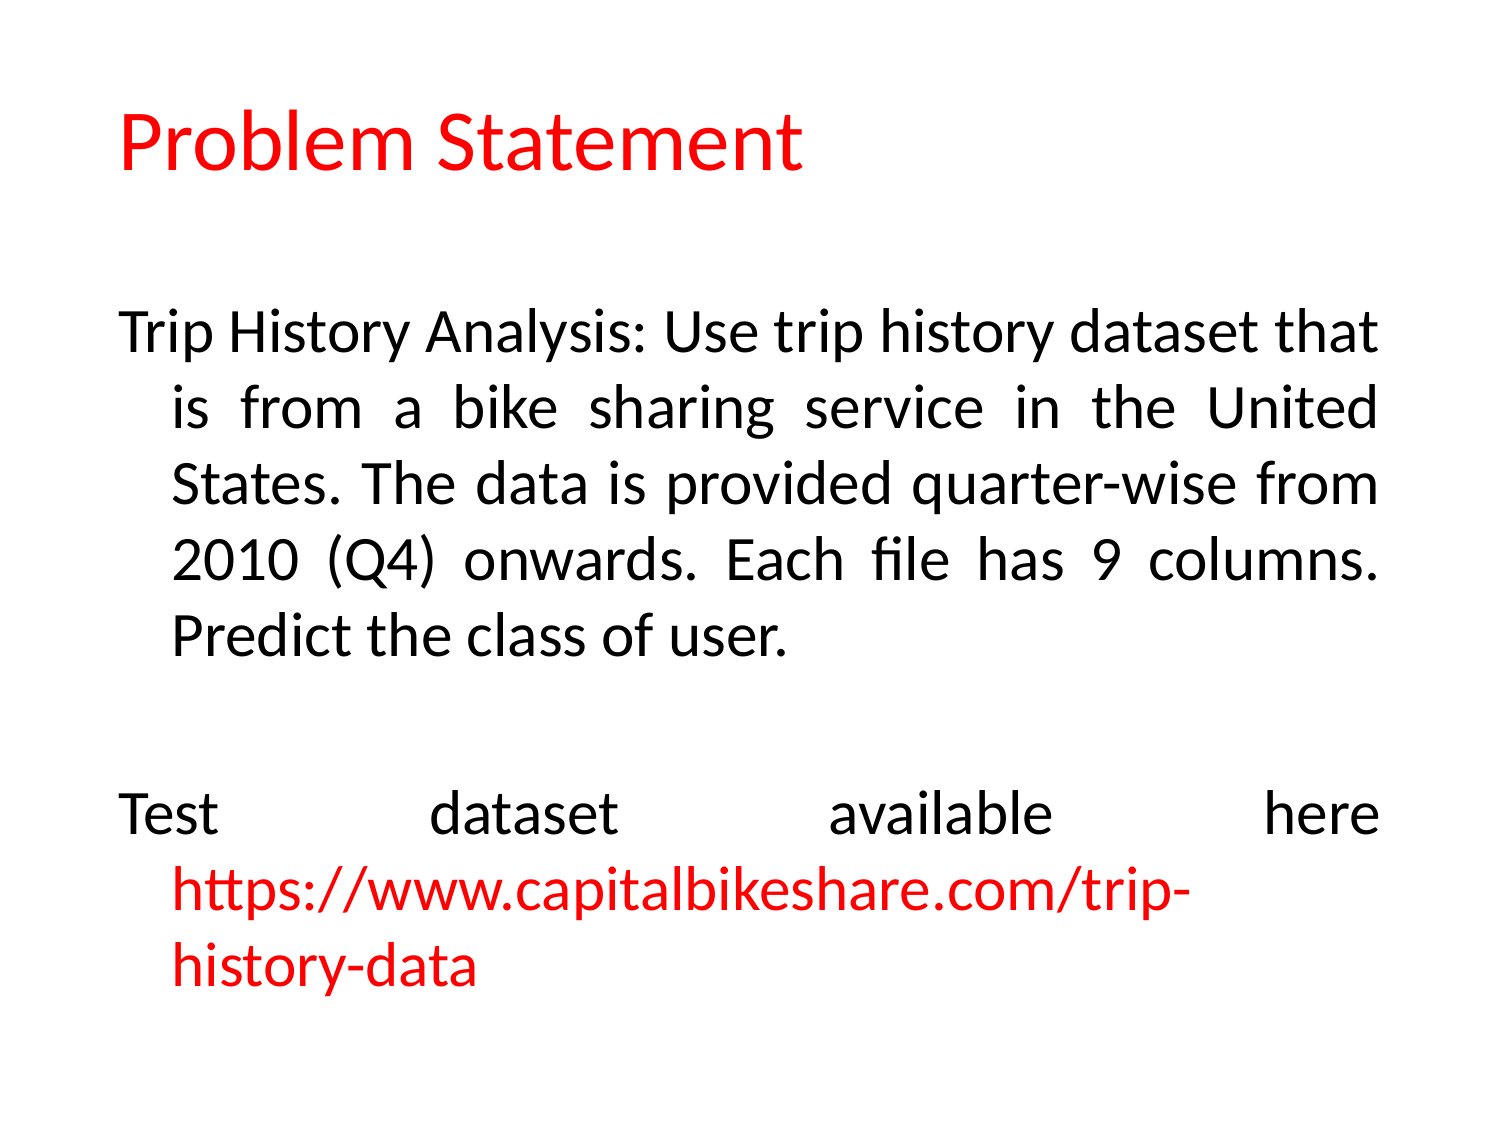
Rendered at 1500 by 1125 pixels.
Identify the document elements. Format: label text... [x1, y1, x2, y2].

list Problem Statement Trip History Analysis: Use trip history dataset that is from a bike sharing service in the United States. The data is provided quarter-wise from 2010 (Q4) onwards. Each file has 9 columns. Predict the class of user. Test dataset available here https://www.capitalbikeshare.com/trip-history-data [103, 76, 1397, 1014]
